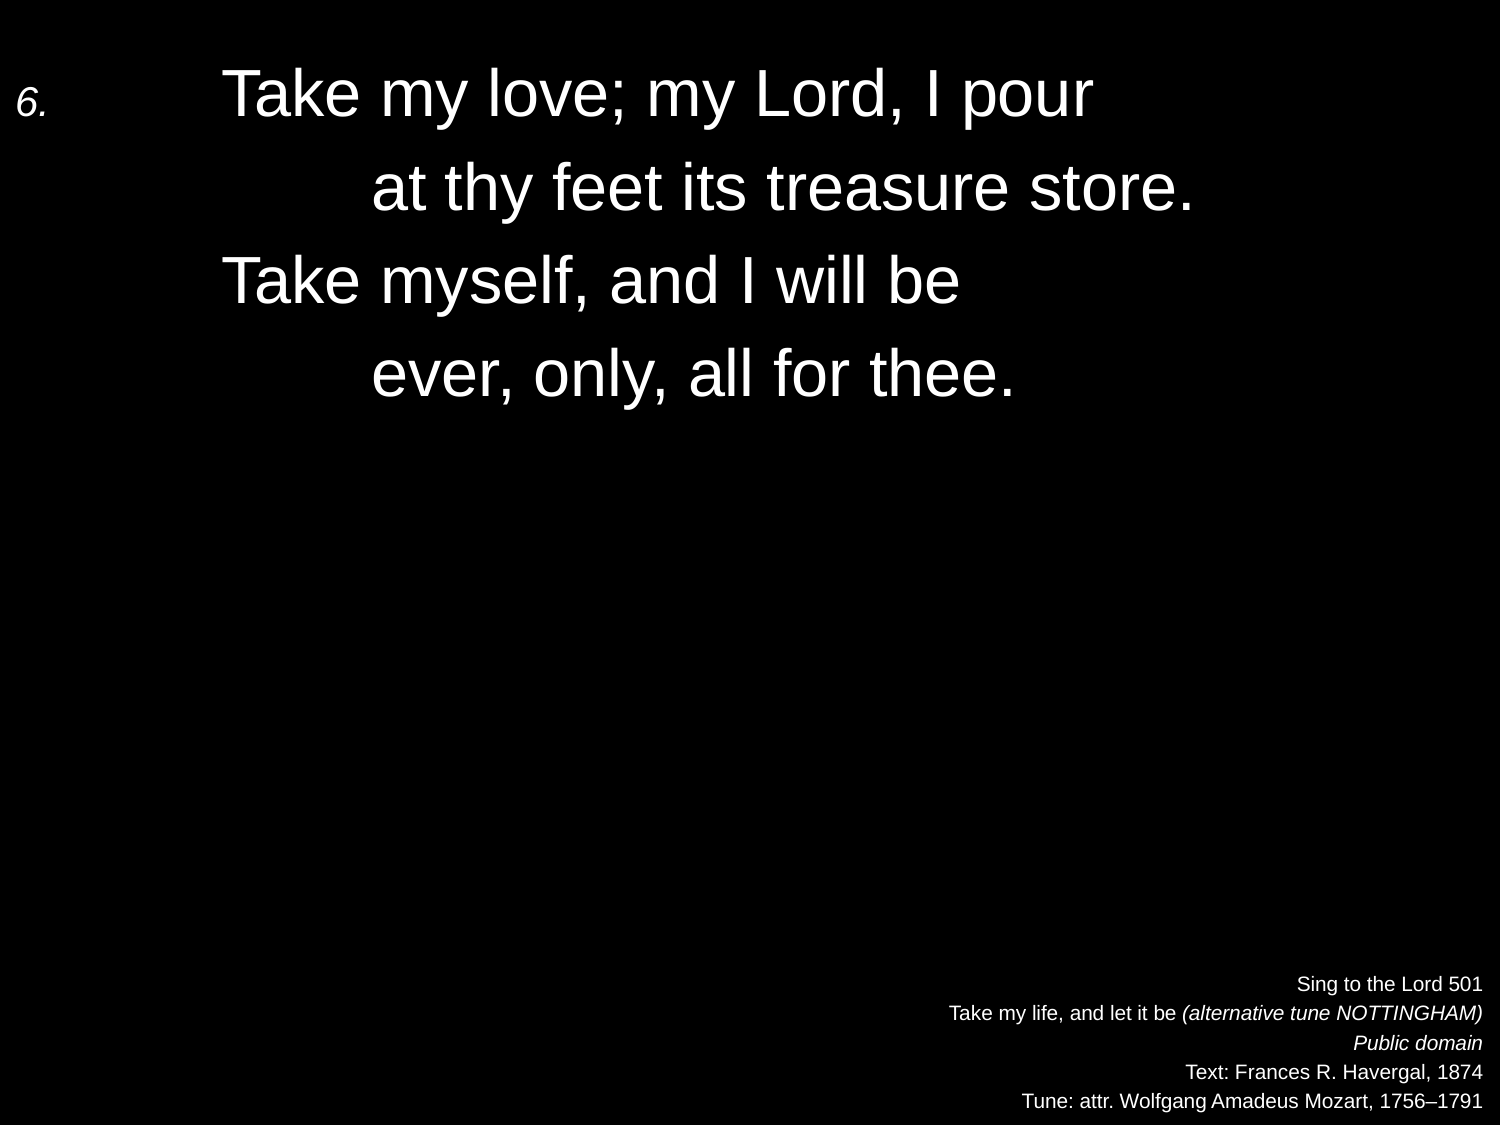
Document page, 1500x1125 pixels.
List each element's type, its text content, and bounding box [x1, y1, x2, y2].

text_box Sing to the Lord 501 Take my life, and let it be (alternative tune NOTTINGHAM) Public domain Text: Frances R. Havergal, 1874 Tune: attr. Wolfgang Amadeus Mozart, 1756–1791 [0, 963, 1498, 1120]
list 6. Take my love; my Lord, I pour at thy feet its treasure store. Take myself, and I will be ever, only, all for thee. [0, 42, 1500, 1047]
